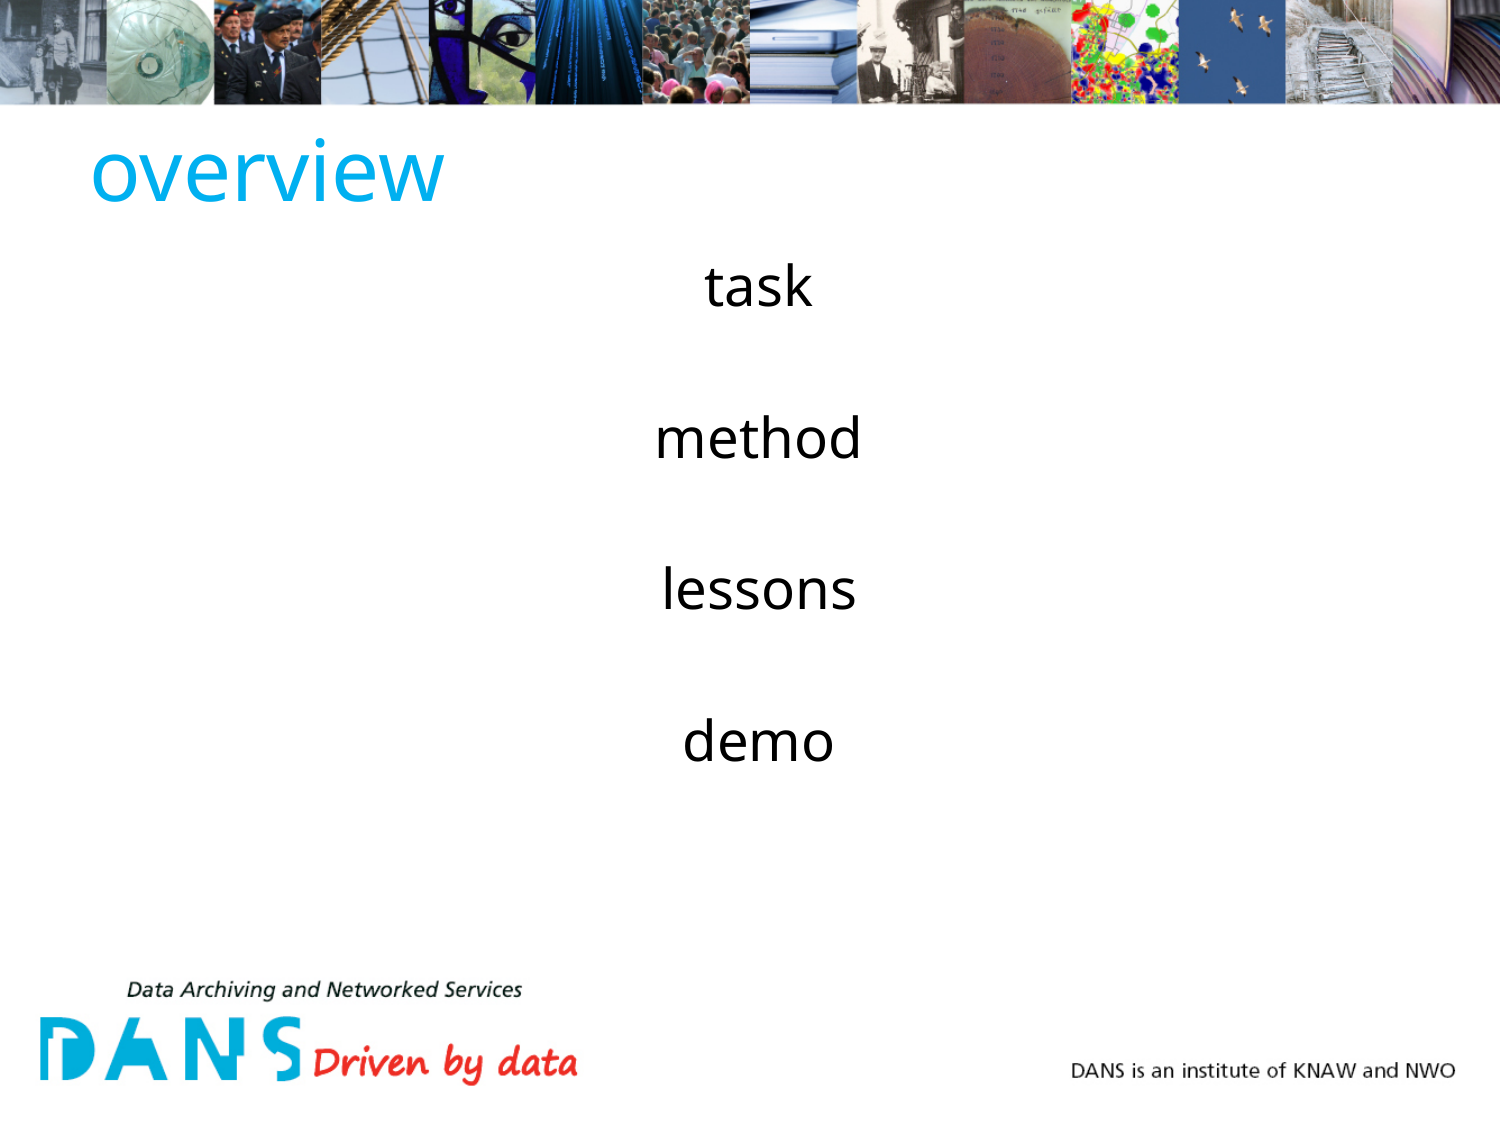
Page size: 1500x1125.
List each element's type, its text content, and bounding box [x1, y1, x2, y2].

picture [0, 0, 1500, 1125]
title overview [75, 101, 1425, 233]
list task method lessons demo [75, 243, 1425, 986]
